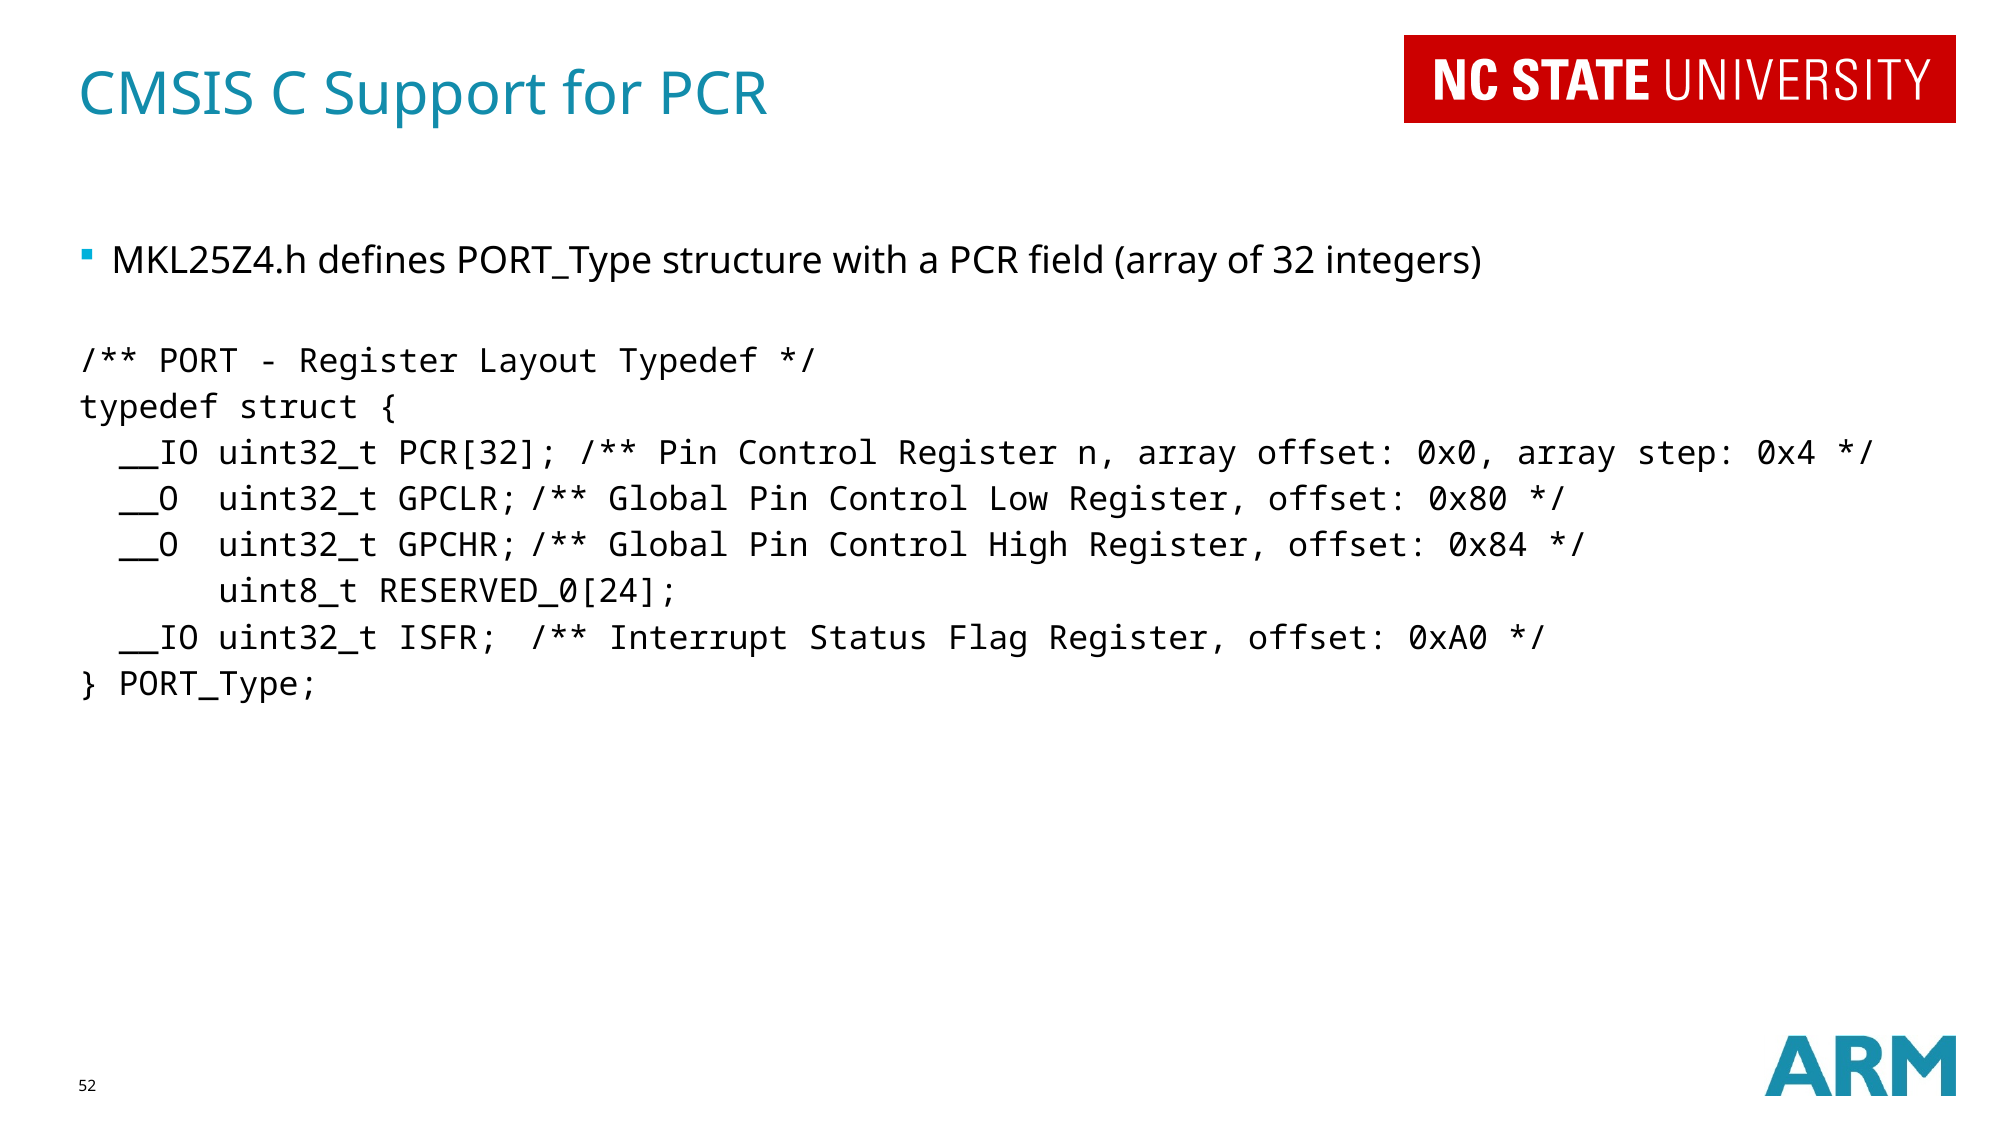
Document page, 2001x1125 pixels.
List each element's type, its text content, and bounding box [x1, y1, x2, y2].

list MKL25Z4.h defines PORT_Type structure with a PCR field (array of 32 integers) /** PORT - Register Layout Typedef */ typedef struct { __IO uint32_t PCR[32]; /** Pin Control Register n, array offset: 0x0, array step: 0x4 */ __O uint32_t GPCLR; /** Global Pin Control Low Register, offset: 0x80 */ __O uint32_t GPCHR; /** Global Pin Control High Register, offset: 0x84 */ uint8_t RESERVED_0[24]; __IO uint32_t ISFR; /** Interrupt Status Flag Register, offset: 0xA0 */ } PORT_Type; [78, 236, 1910, 1004]
picture [1764, 1035, 1956, 1096]
picture [1404, 35, 1956, 123]
title CMSIS C Support for PCR [78, 55, 1910, 150]
